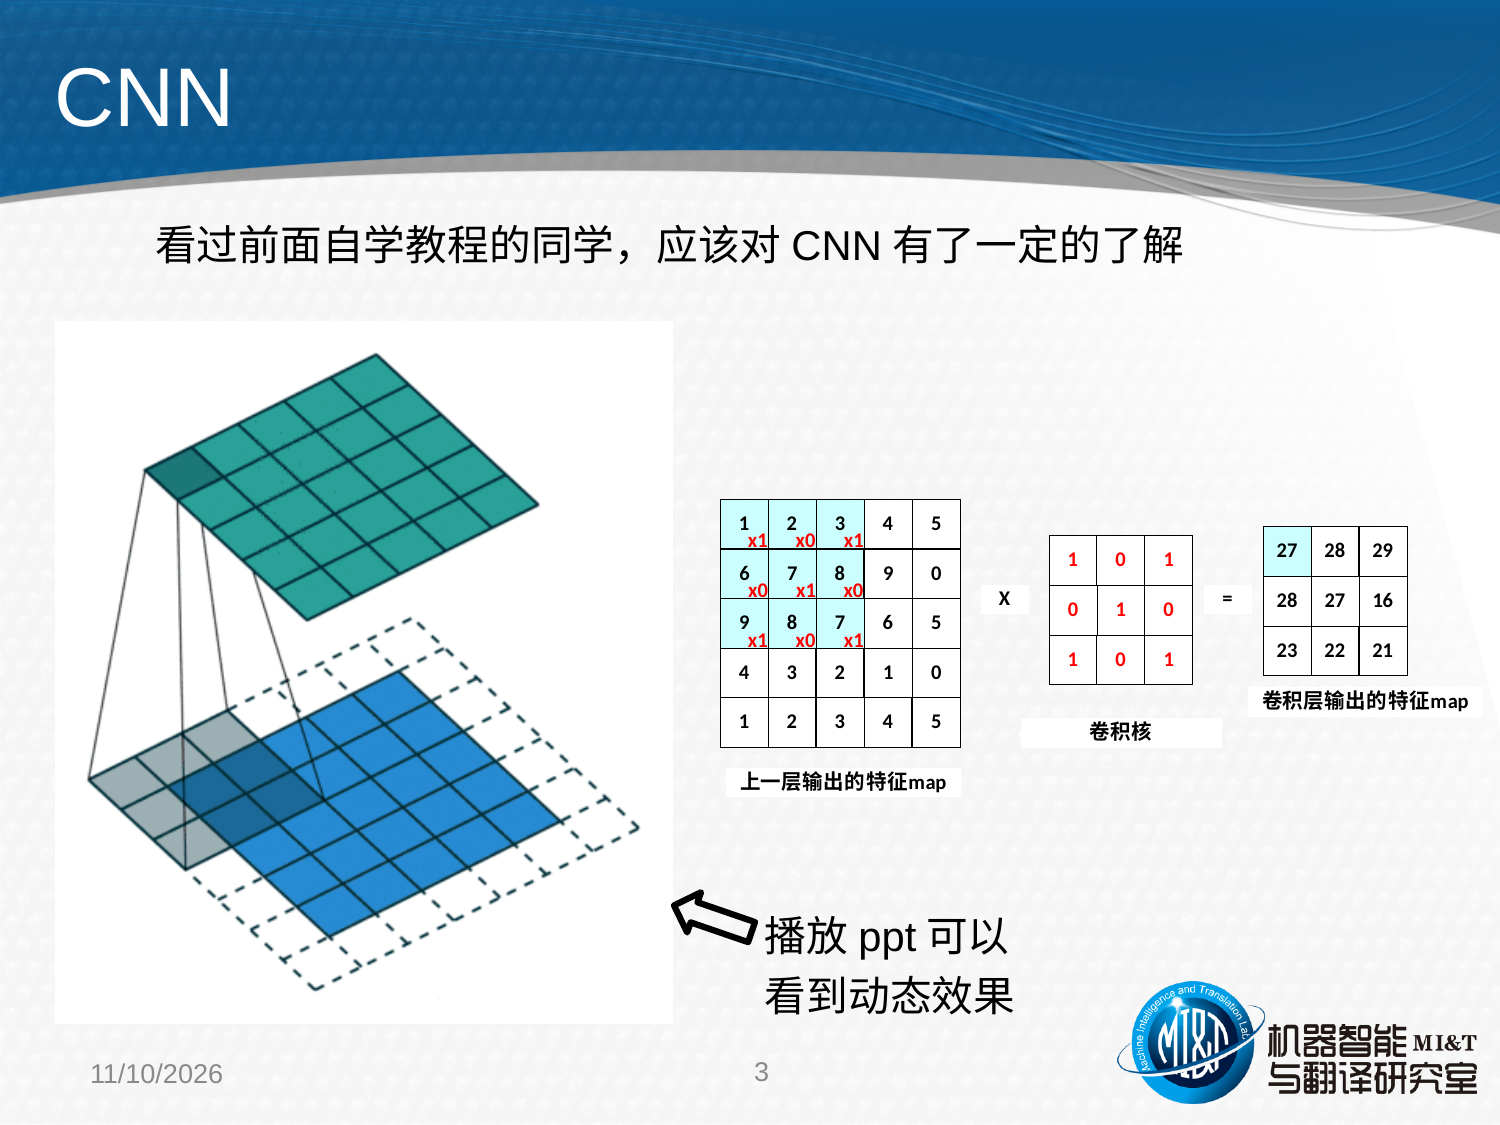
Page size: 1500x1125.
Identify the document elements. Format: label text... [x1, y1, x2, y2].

slide_number 3 [434, 1040, 785, 1101]
text_box 看过前面自学教程的同学，应该对CNN有了一定的了解 [75, 201, 1306, 337]
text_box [717, 496, 1484, 798]
text_box 播放ppt可以看到动态效果 [750, 892, 1056, 1027]
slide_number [75, 1042, 425, 1103]
text_box [678, 892, 756, 943]
picture [0, 0, 1500, 1125]
text_box CNN [39, 36, 1306, 151]
